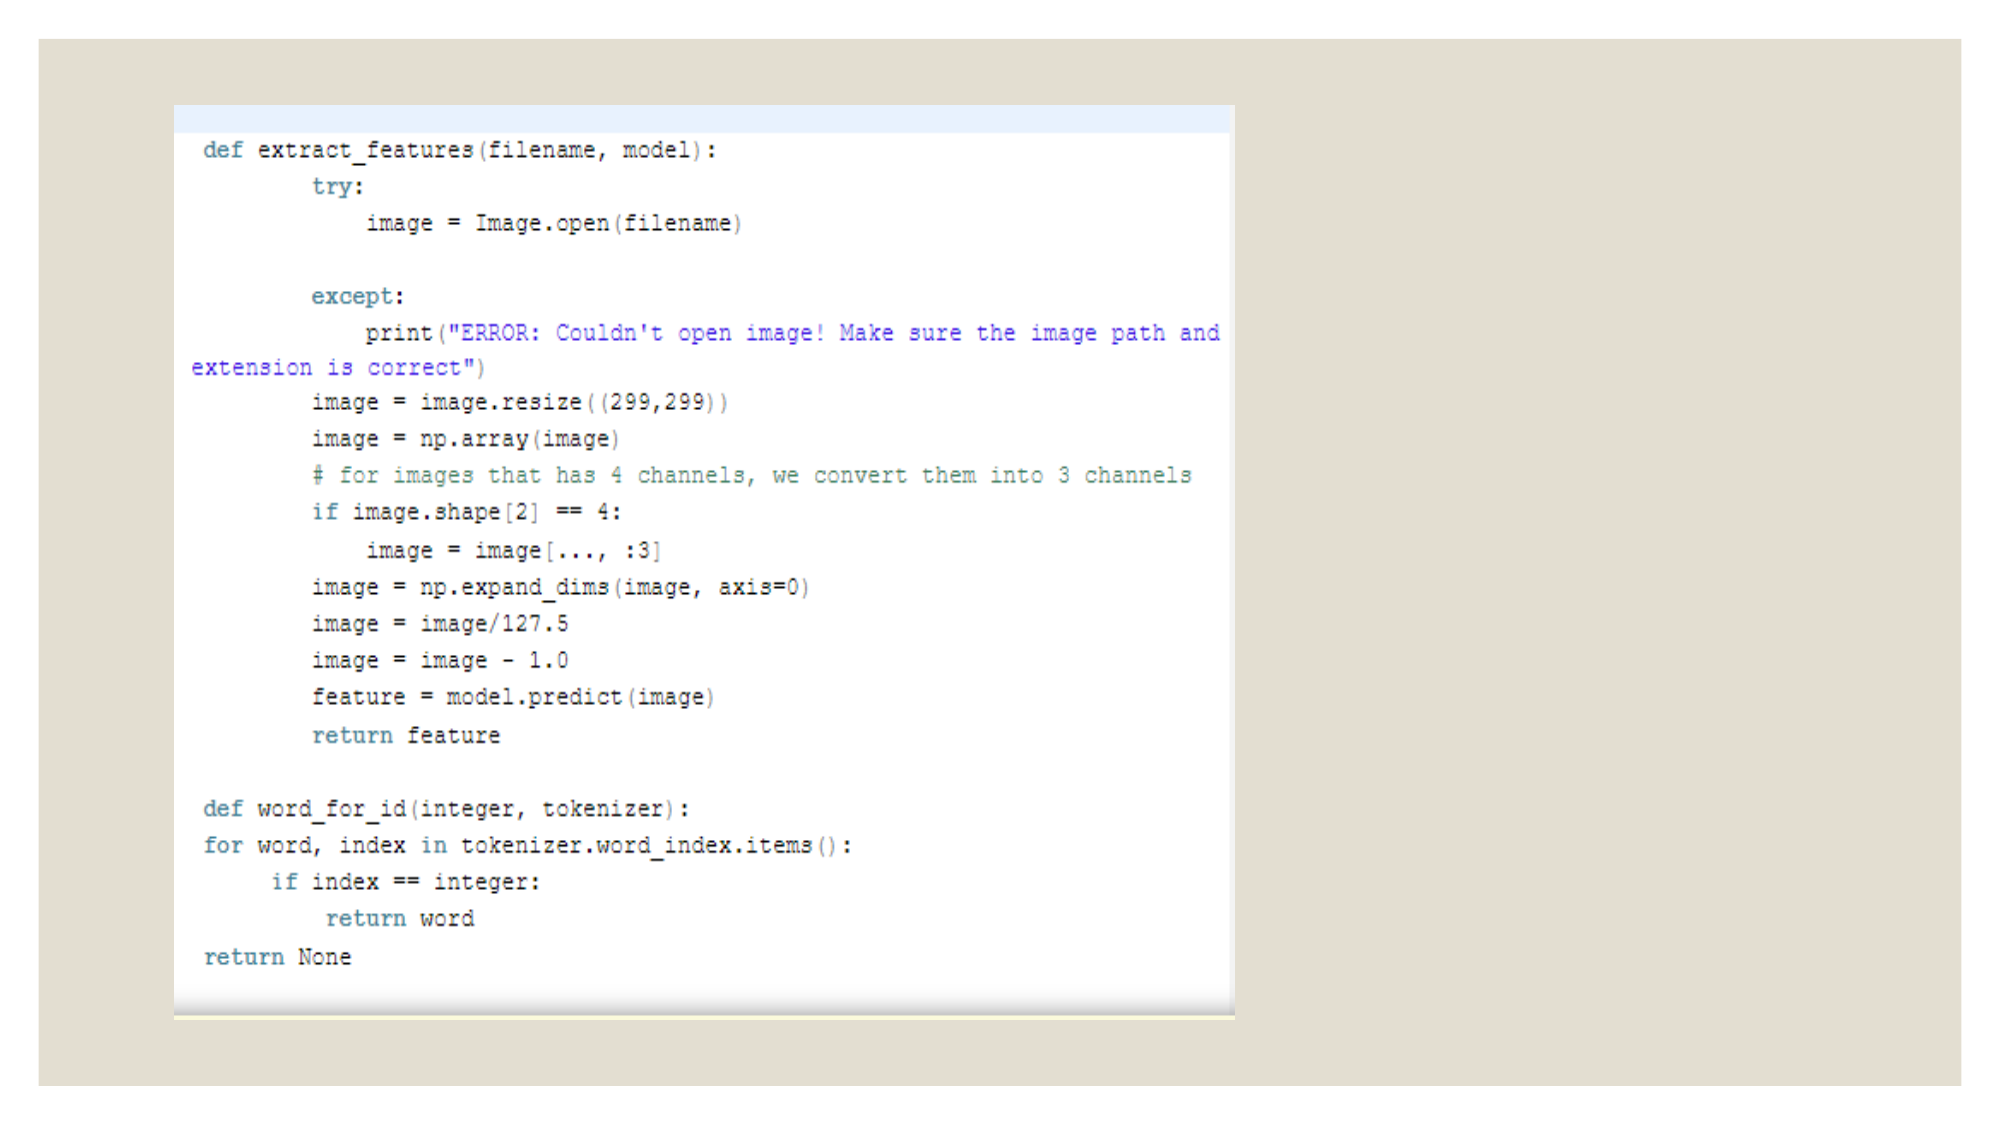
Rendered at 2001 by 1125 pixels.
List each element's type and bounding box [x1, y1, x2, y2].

list [174, 105, 1235, 1020]
